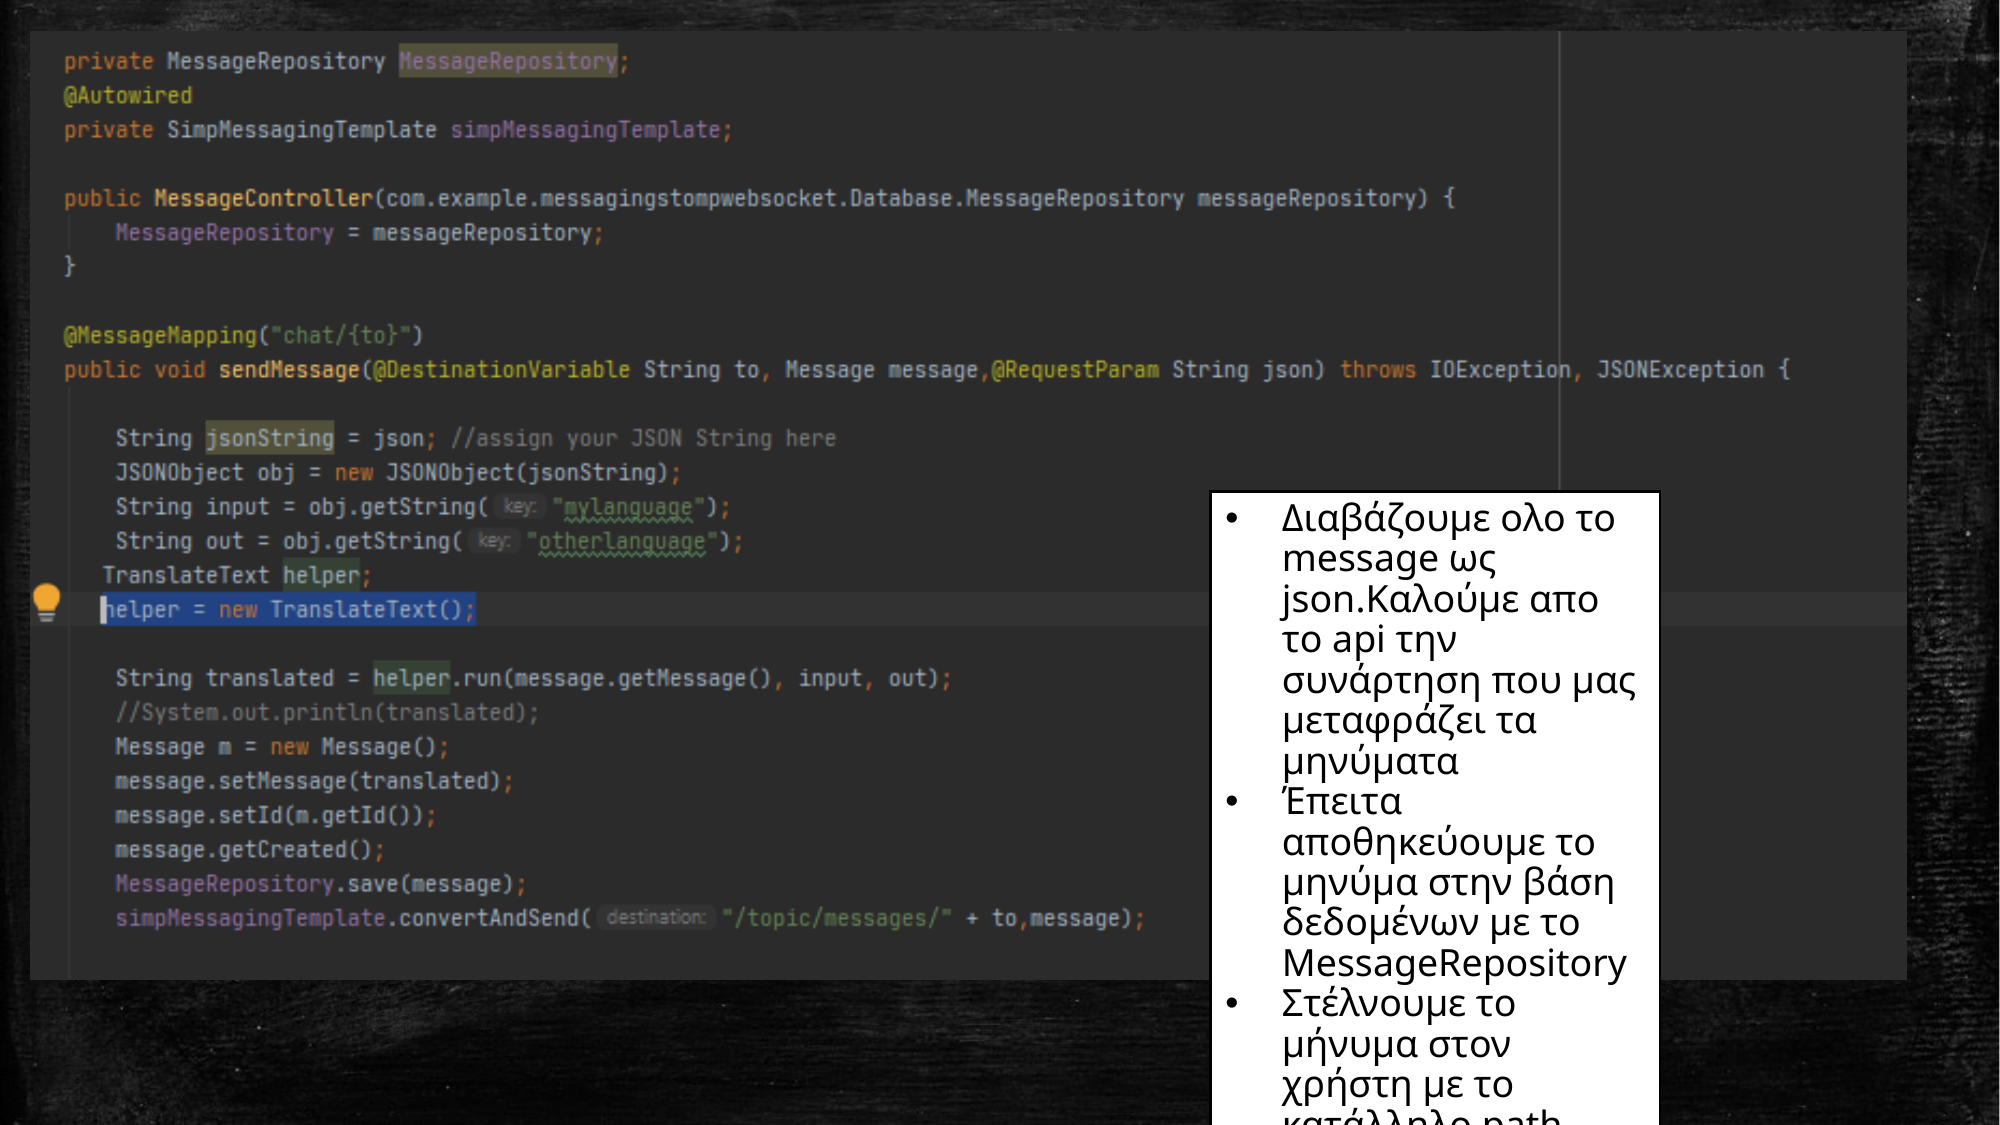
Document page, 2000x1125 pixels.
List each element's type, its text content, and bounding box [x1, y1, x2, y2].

picture [30, 31, 1907, 980]
text_box Διαβάζουμε ολο το message ως json.Καλούμε απο το api την συνάρτηση που μας μεταφράζει τα μηνύματα Έπειτα αποθηκεύουμε το μηνύμα στην βάση δεδομένων με το MessageRepository Στέλνουμε το μήνυμα στον χρήστη με το κατάλληλο path [1209, 980, 1661, 1125]
